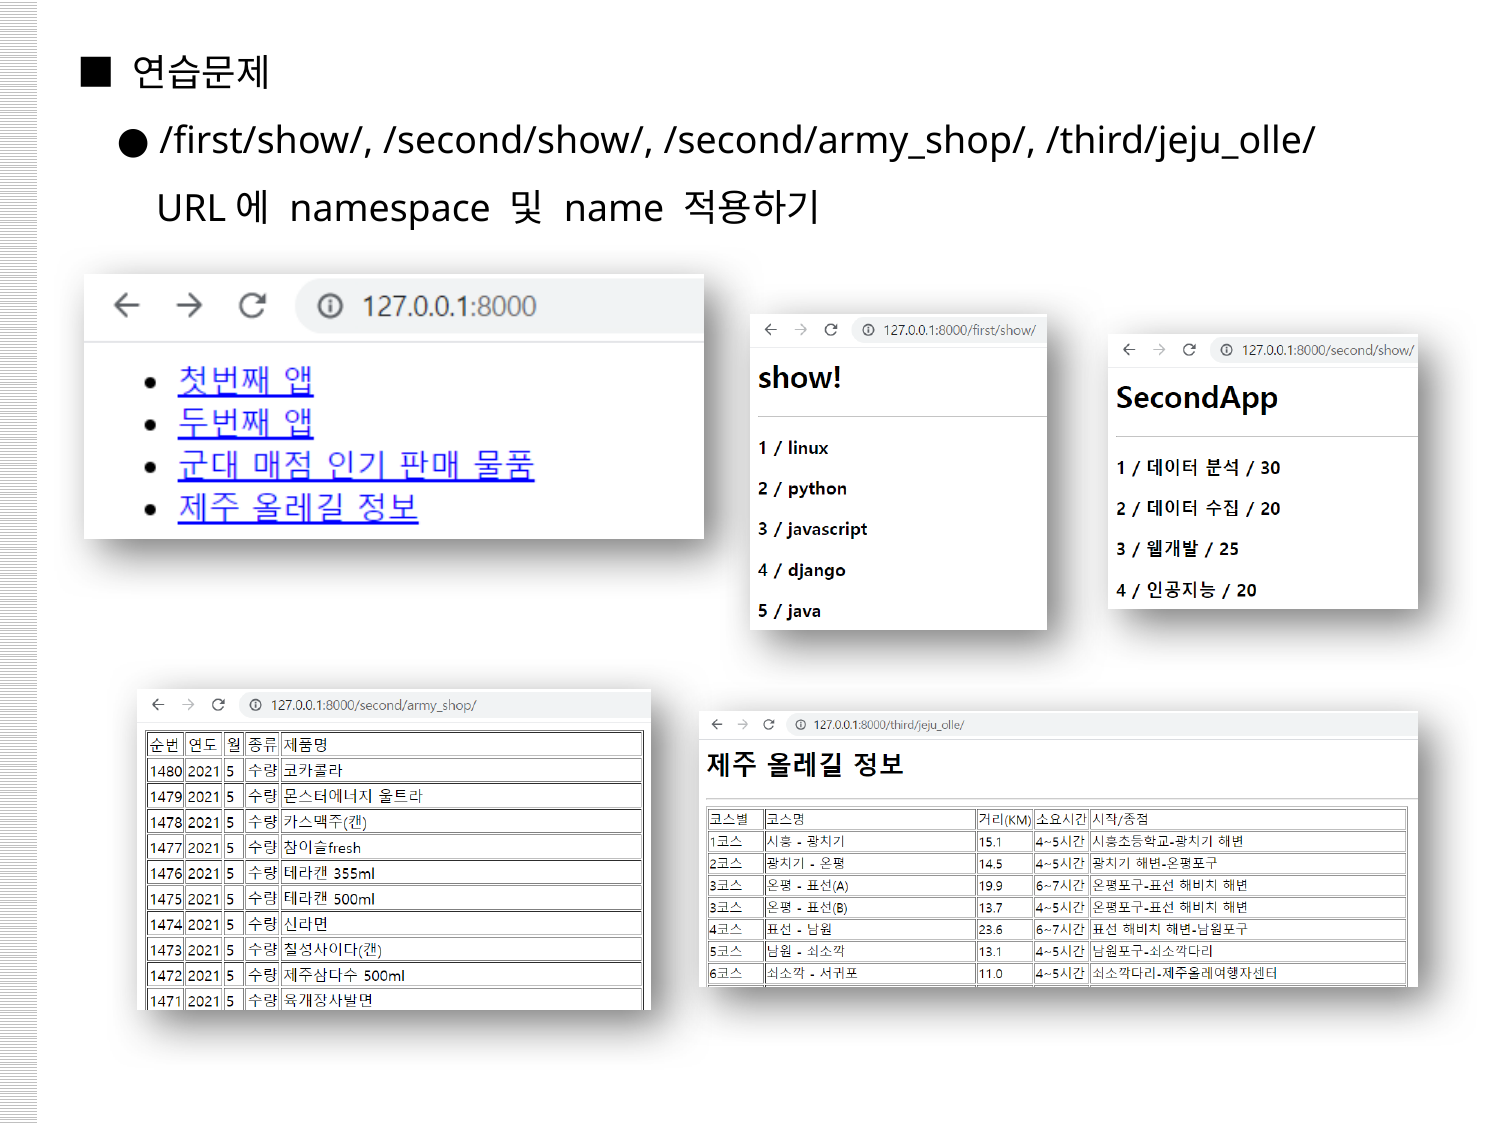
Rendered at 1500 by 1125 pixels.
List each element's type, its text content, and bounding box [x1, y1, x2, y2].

picture [749, 314, 1047, 630]
picture [84, 274, 704, 540]
picture [1108, 334, 1419, 610]
picture [137, 689, 651, 1010]
picture [698, 711, 1419, 988]
text_box ■ 연습문제 ● /first/show/, /second/show/, /second/army_shop/, /third/jeju_olle/ URL에 namespace 및 name 적용하기 [63, 19, 1332, 237]
